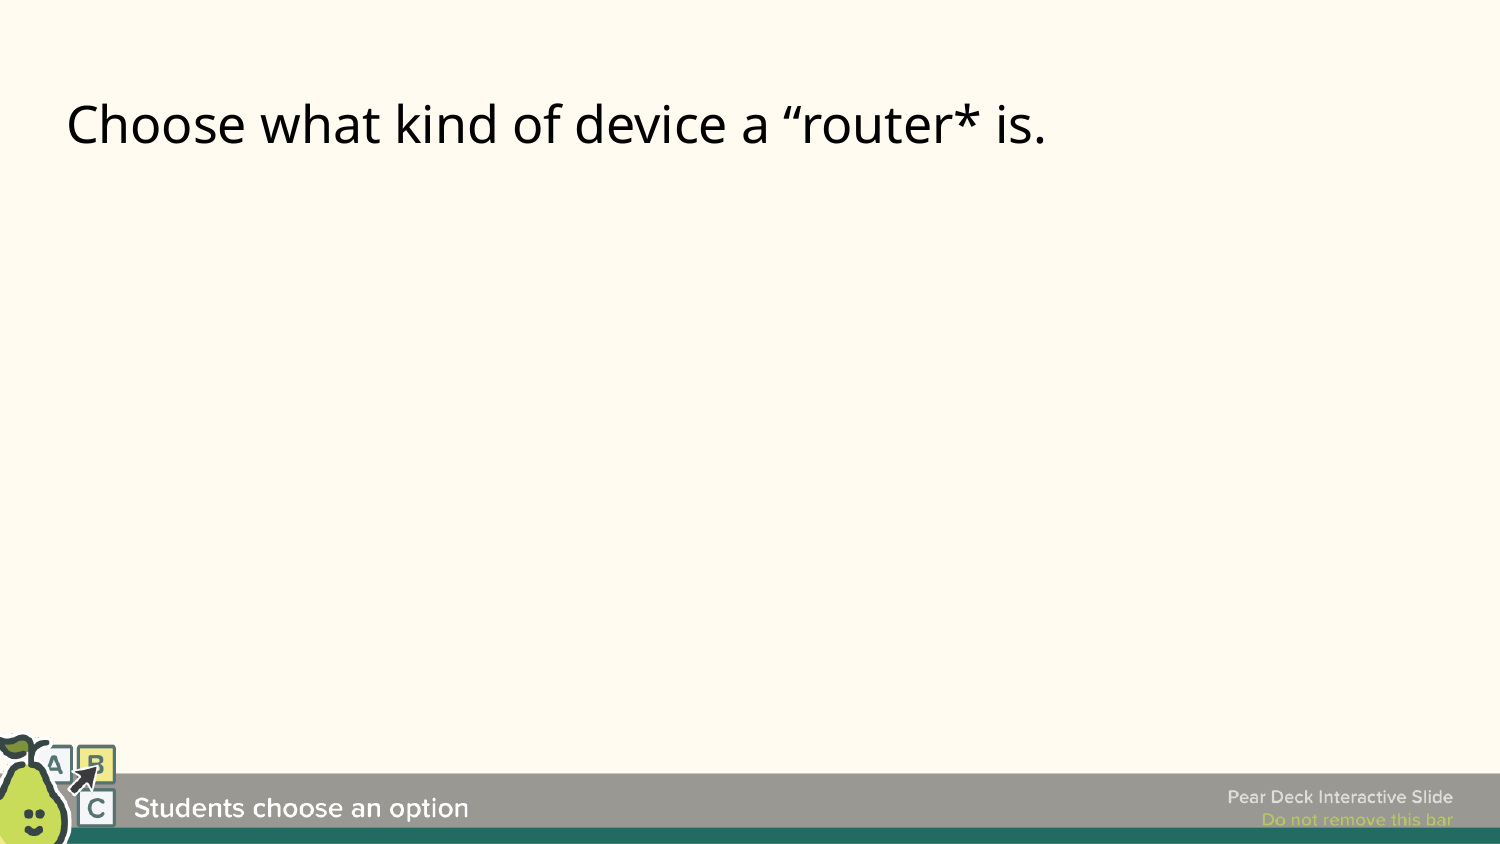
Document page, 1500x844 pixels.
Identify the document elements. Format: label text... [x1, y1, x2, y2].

picture [0, 726, 1500, 844]
title Choose what kind of device a “router* is. [51, 72, 1449, 174]
